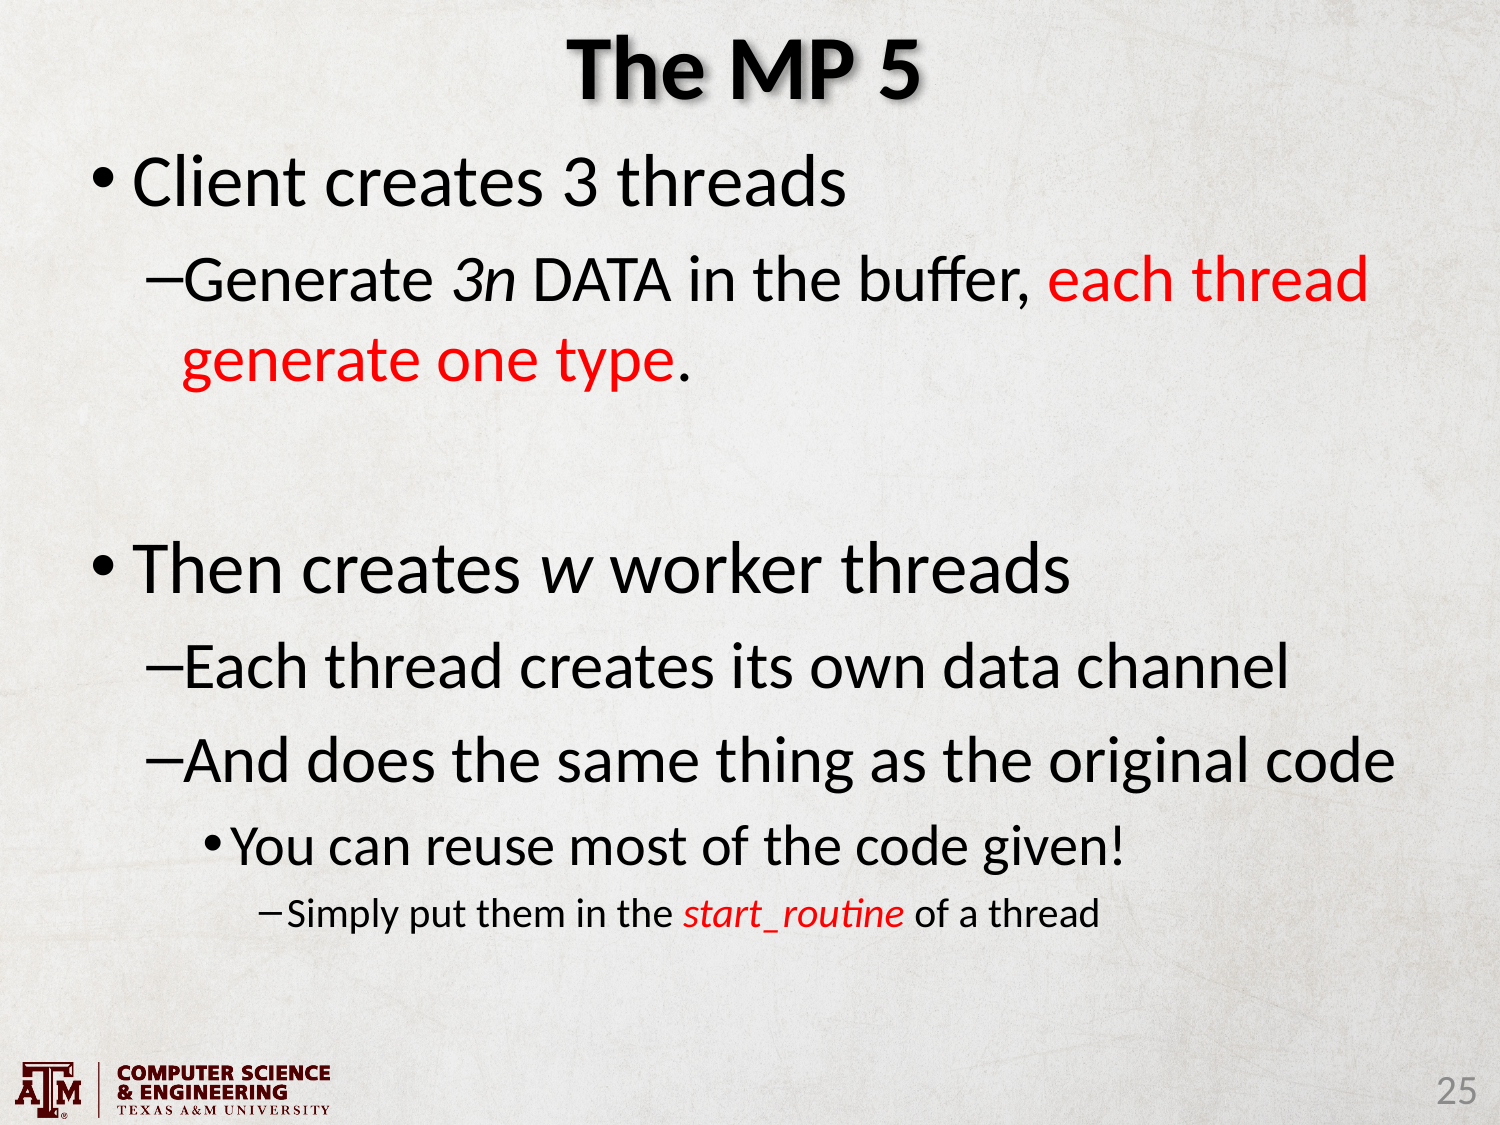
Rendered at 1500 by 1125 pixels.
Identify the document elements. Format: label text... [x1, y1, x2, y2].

list Client creates 3 threads Generate 3n DATA in the buffer, each thread generate one type. Then creates w worker threads Each thread creates its own data channel And does the same thing as the original code You can reuse most of the code given! Simply put them in the start_routine of a thread [75, 134, 1425, 1048]
slide_number 25 [1143, 1058, 1494, 1118]
title The MP 5 [24, 2, 1467, 124]
picture [15, 1062, 330, 1119]
